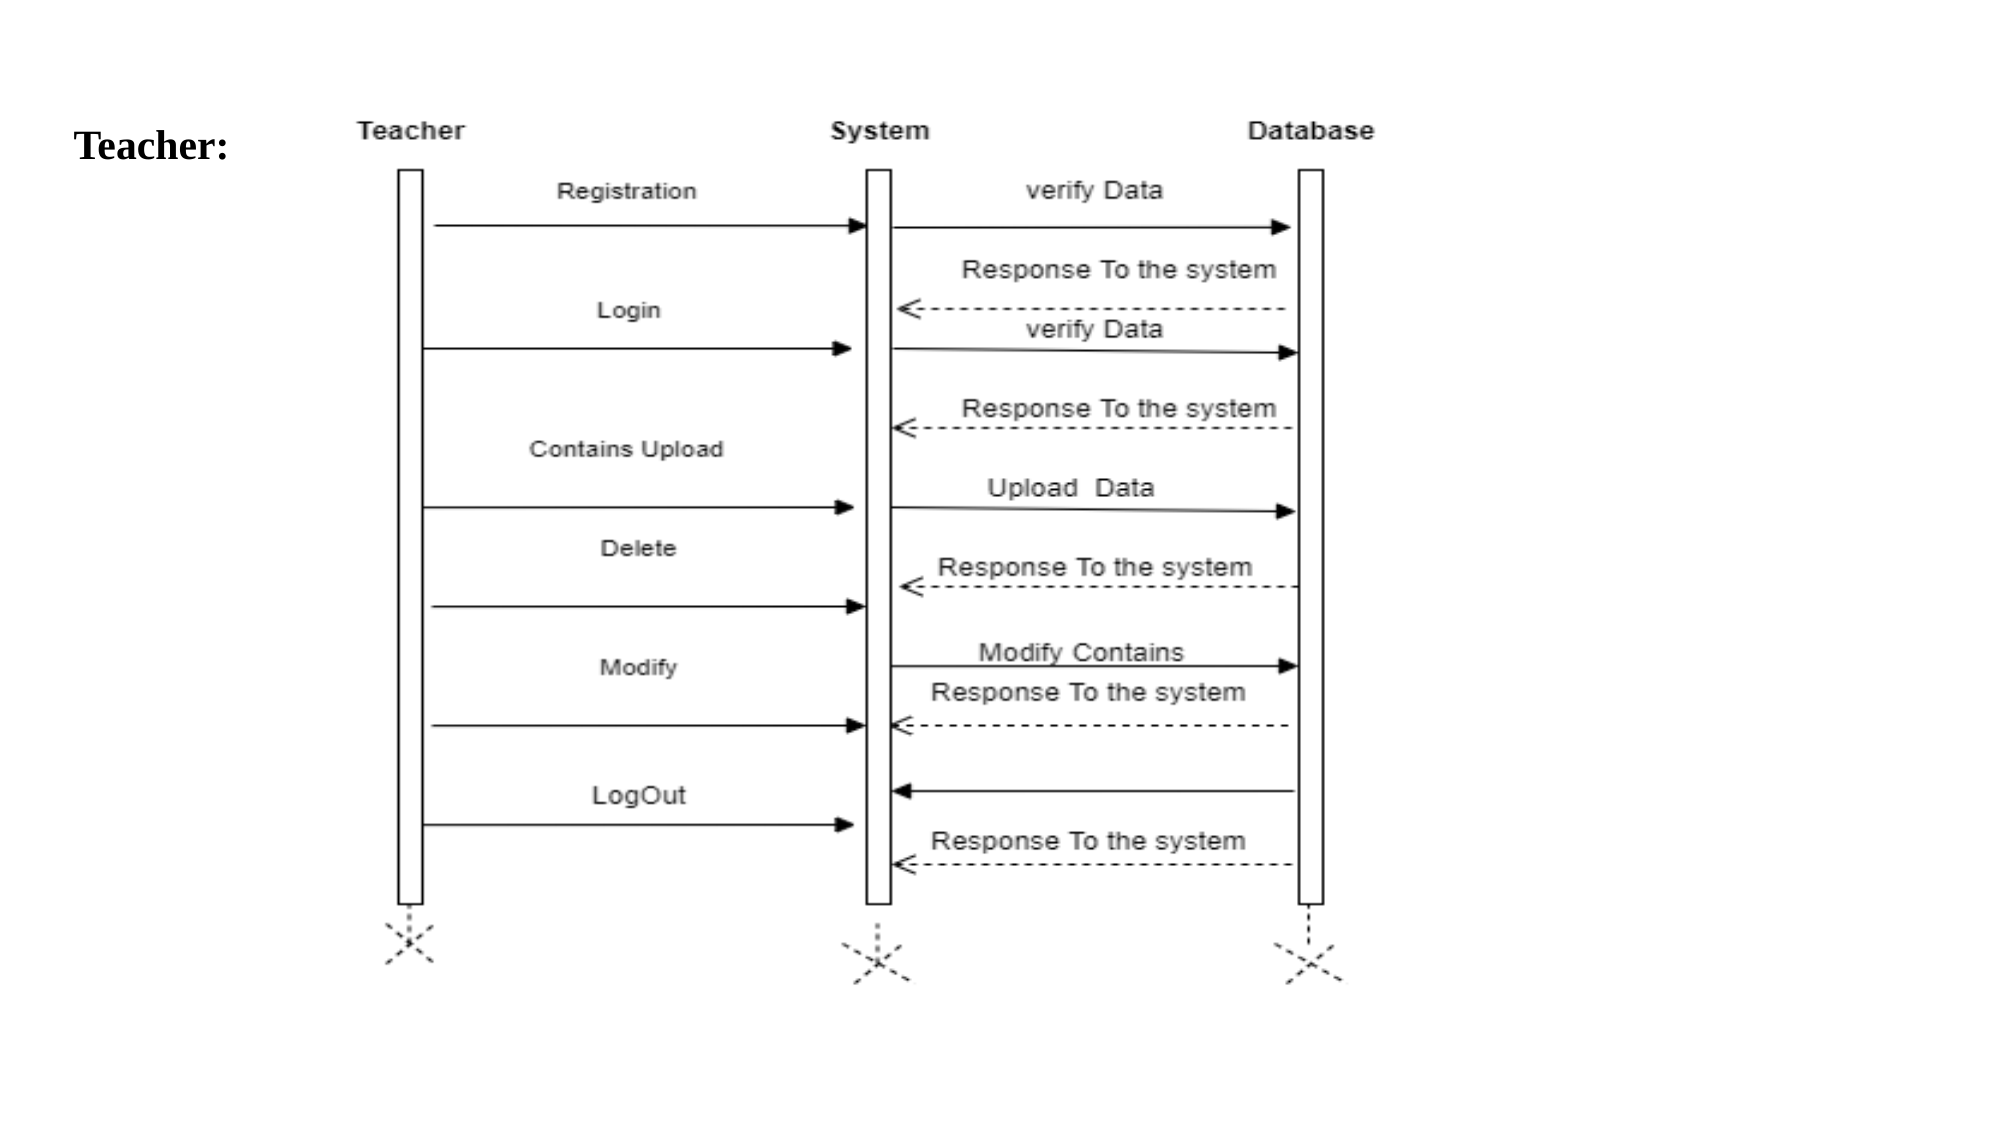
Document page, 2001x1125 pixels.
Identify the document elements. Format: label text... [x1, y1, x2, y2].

text_box Teacher: [58, 110, 245, 176]
picture [338, 110, 1397, 987]
